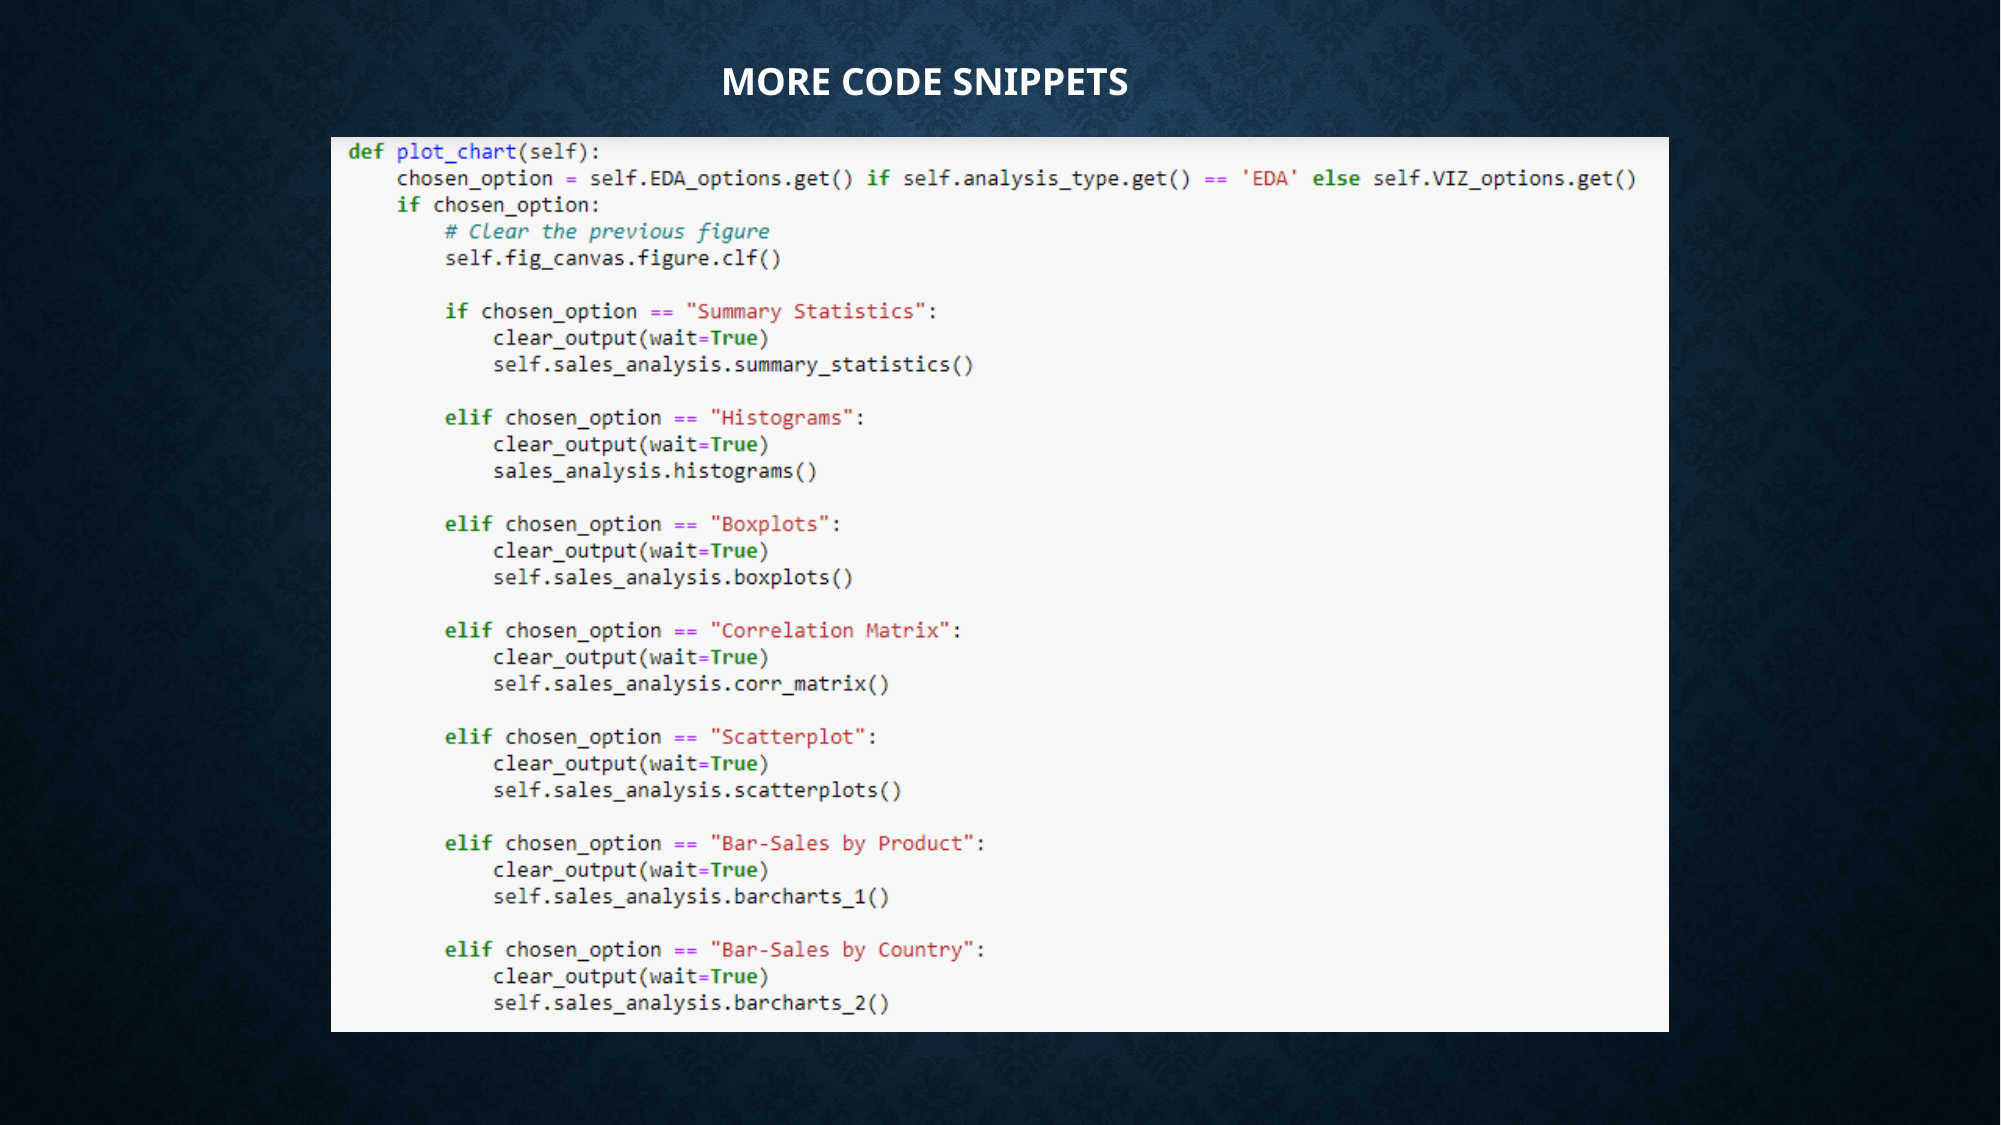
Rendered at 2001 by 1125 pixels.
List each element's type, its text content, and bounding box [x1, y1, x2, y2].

text_box MORE CODE SNIPPETS [706, 50, 1477, 111]
picture [331, 137, 1669, 1032]
